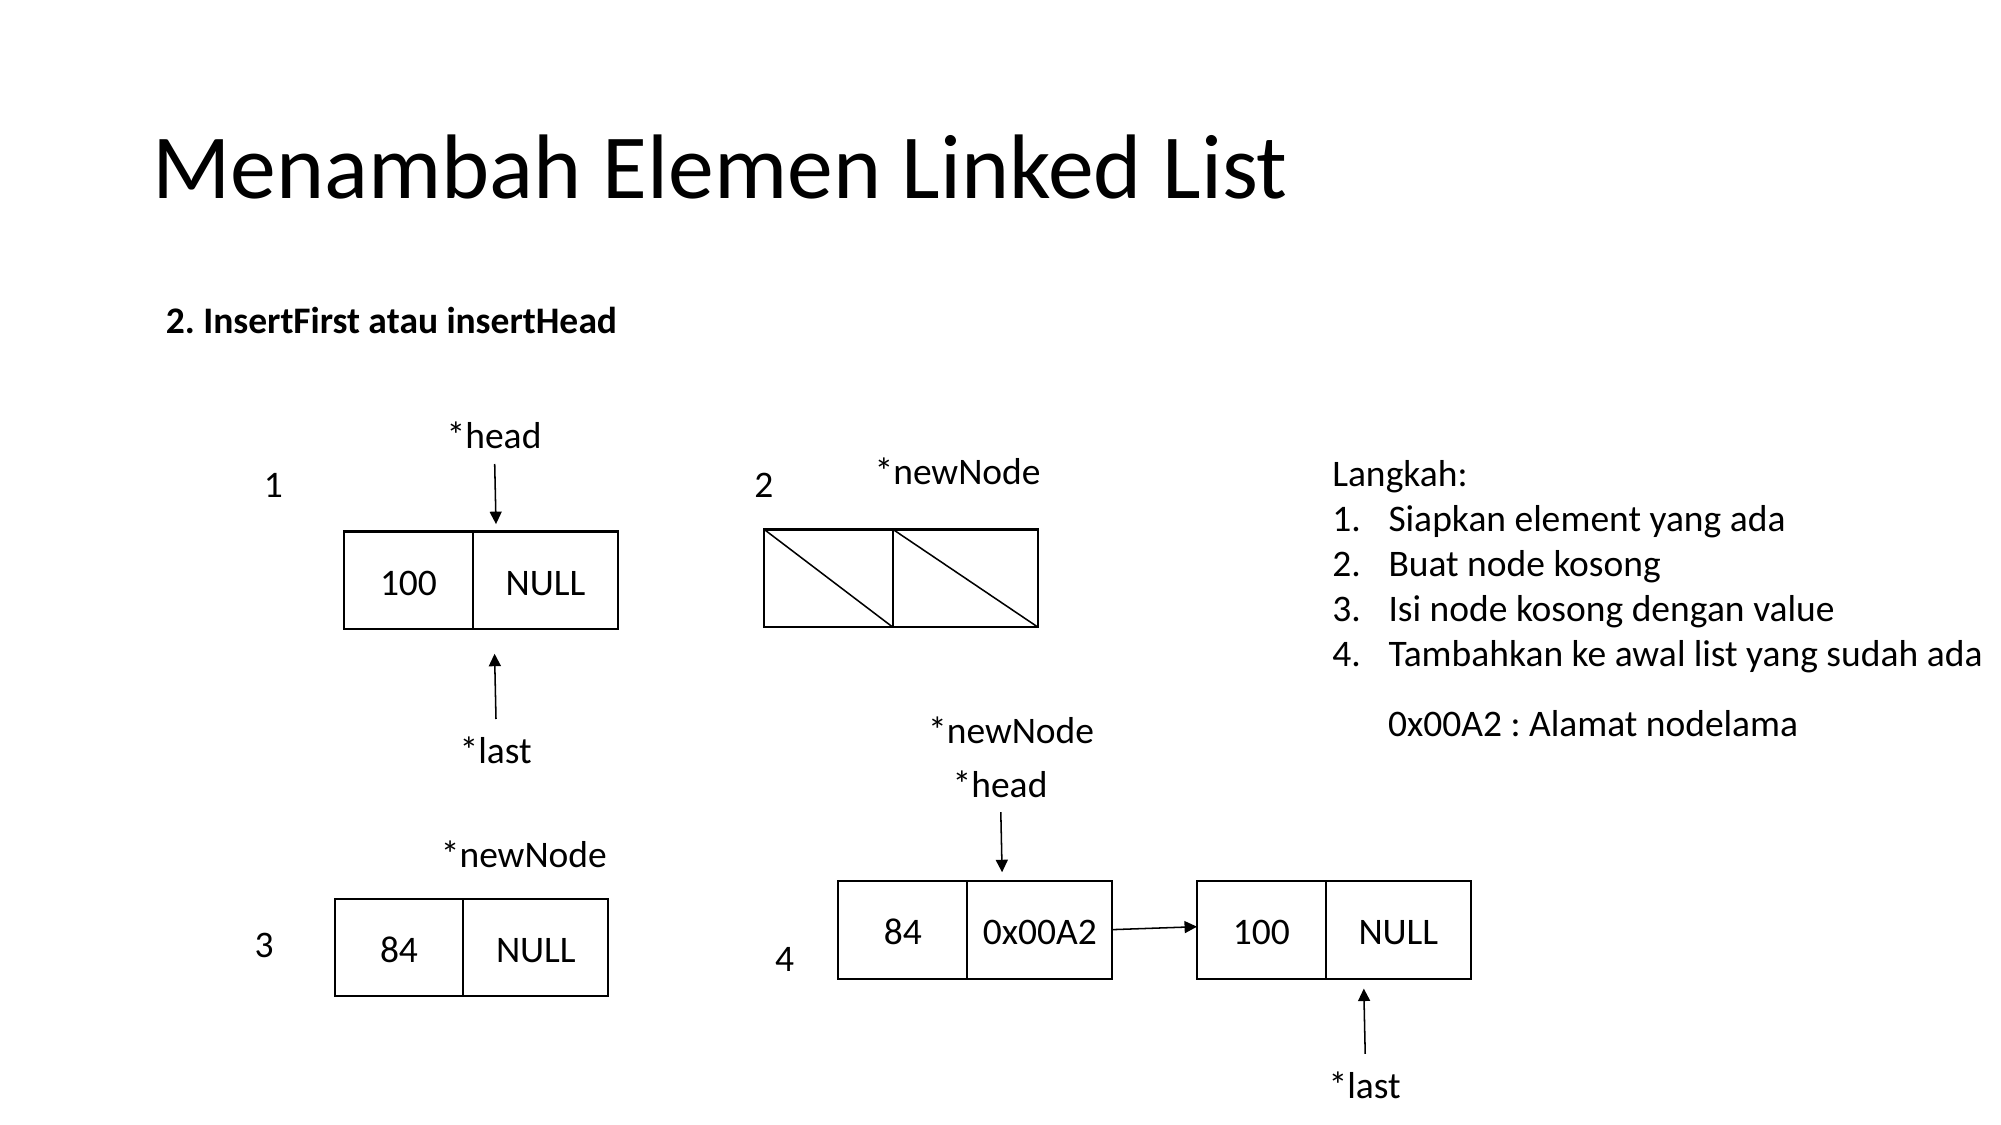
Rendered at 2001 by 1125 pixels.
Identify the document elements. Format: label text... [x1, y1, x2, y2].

text_box 4 [760, 926, 810, 987]
text_box 100 [1196, 880, 1325, 979]
text_box 0x00A2 [967, 880, 1113, 979]
text_box NULL [1325, 880, 1471, 979]
text_box *newNode [859, 439, 1058, 500]
text_box 2. InsertFirst atau insertHead [150, 288, 636, 349]
text_box *head [937, 759, 1064, 813]
text_box *newNode [425, 822, 625, 883]
text_box Langkah: Siapkan element yang ada Buat node kosong Isi node kosong dengan value Tambahkan ke awal list yang sudah ada [1317, 441, 2000, 682]
text_box *newNode [913, 698, 1112, 759]
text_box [343, 403, 619, 780]
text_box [1112, 926, 1198, 930]
text_box 84 [334, 898, 463, 997]
text_box 0x00A2 : Alamat nodelama [1373, 691, 1819, 752]
text_box 84 [838, 880, 967, 979]
text_box 2 [739, 452, 789, 513]
title Menambah Elemen Linked List [137, 59, 1863, 278]
text_box NULL [463, 898, 609, 997]
text_box *last [1313, 1053, 1417, 1114]
text_box 1 [248, 452, 299, 513]
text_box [763, 529, 1039, 628]
text_box 3 [239, 912, 290, 973]
